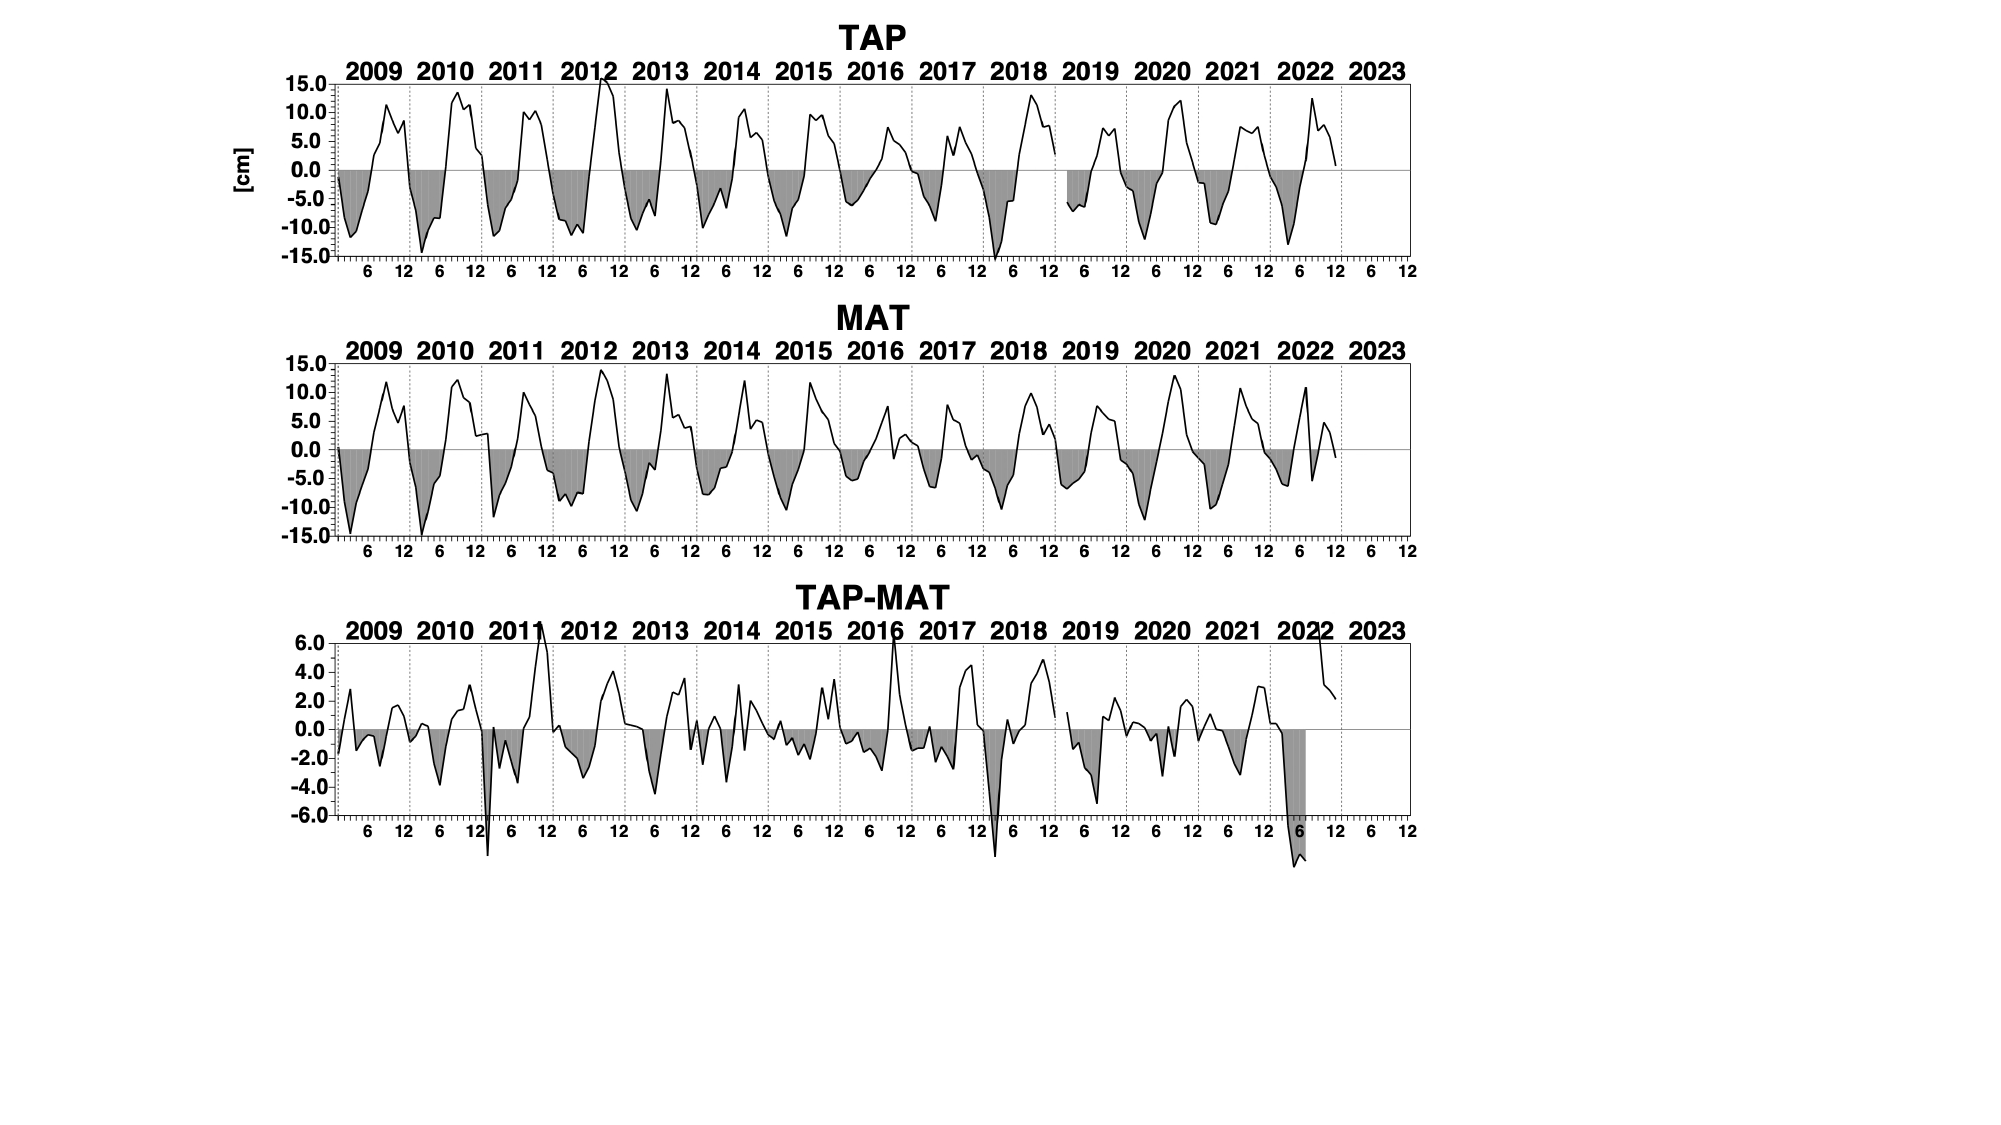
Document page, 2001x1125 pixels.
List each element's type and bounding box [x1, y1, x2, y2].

picture [206, 0, 1482, 904]
